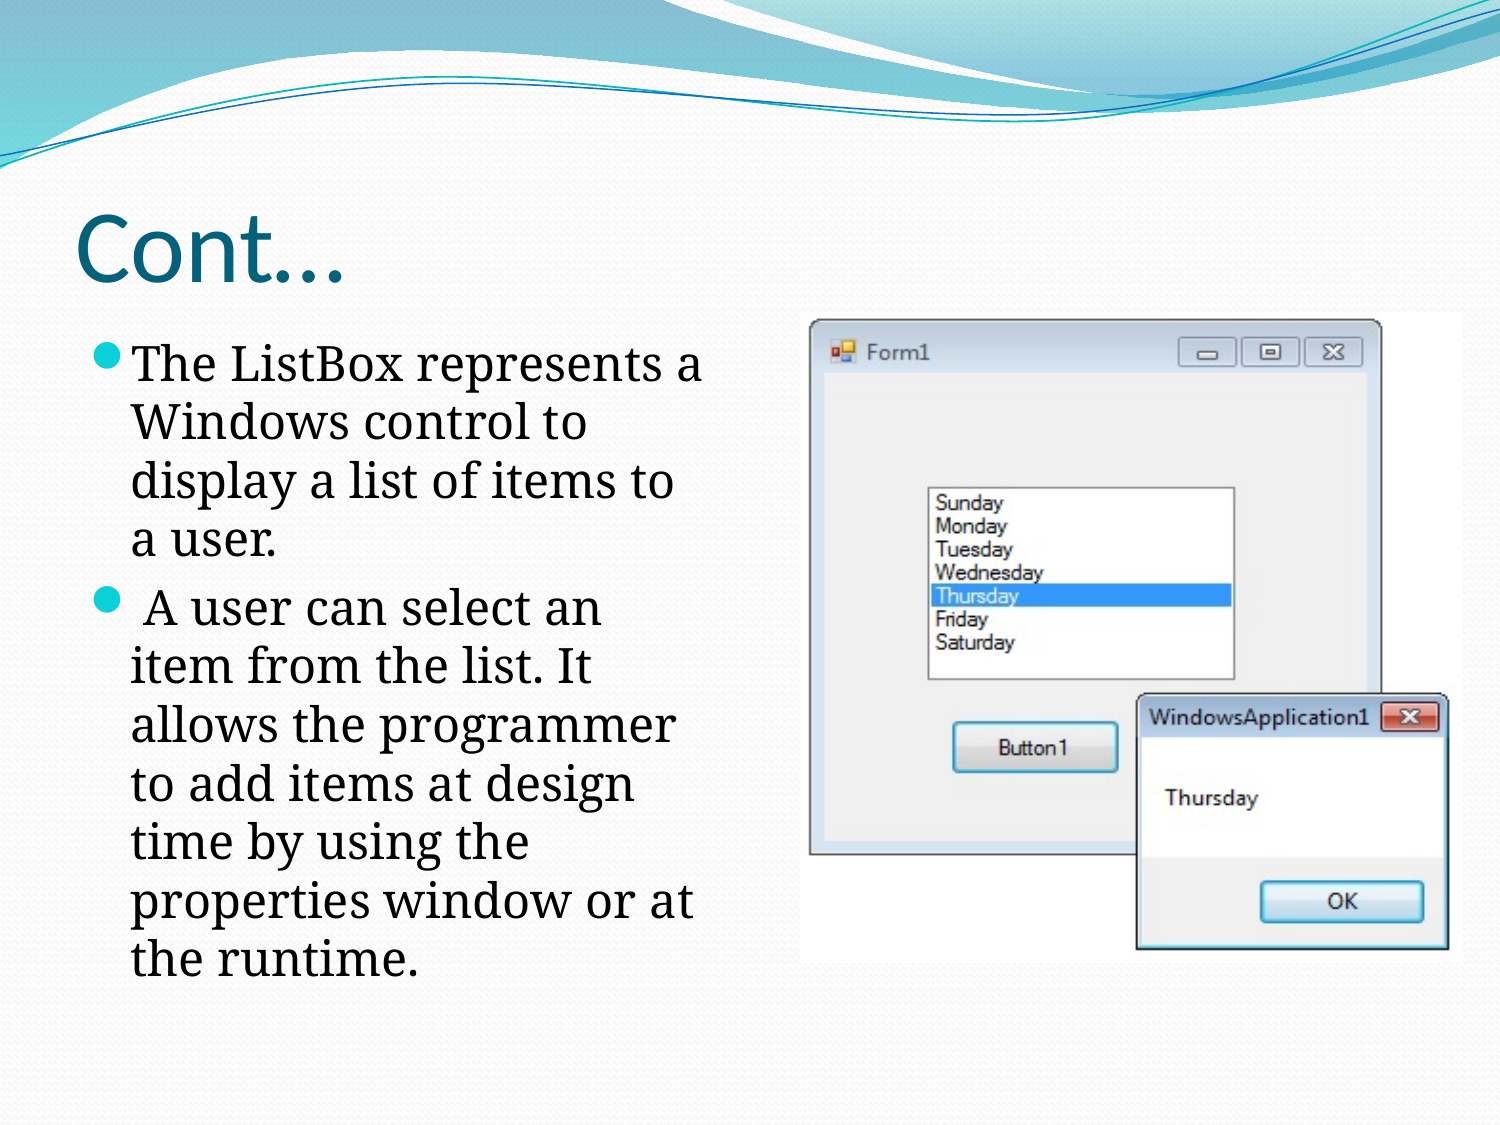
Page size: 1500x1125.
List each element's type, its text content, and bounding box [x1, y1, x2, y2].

list The ListBox represents a Windows control to display a list of items to a user. A user can select an item from the list. It allows the programmer to add items at design time by using the properties window or at the runtime. [75, 324, 725, 1005]
picture [799, 312, 1463, 963]
title Cont… [75, 115, 1425, 303]
